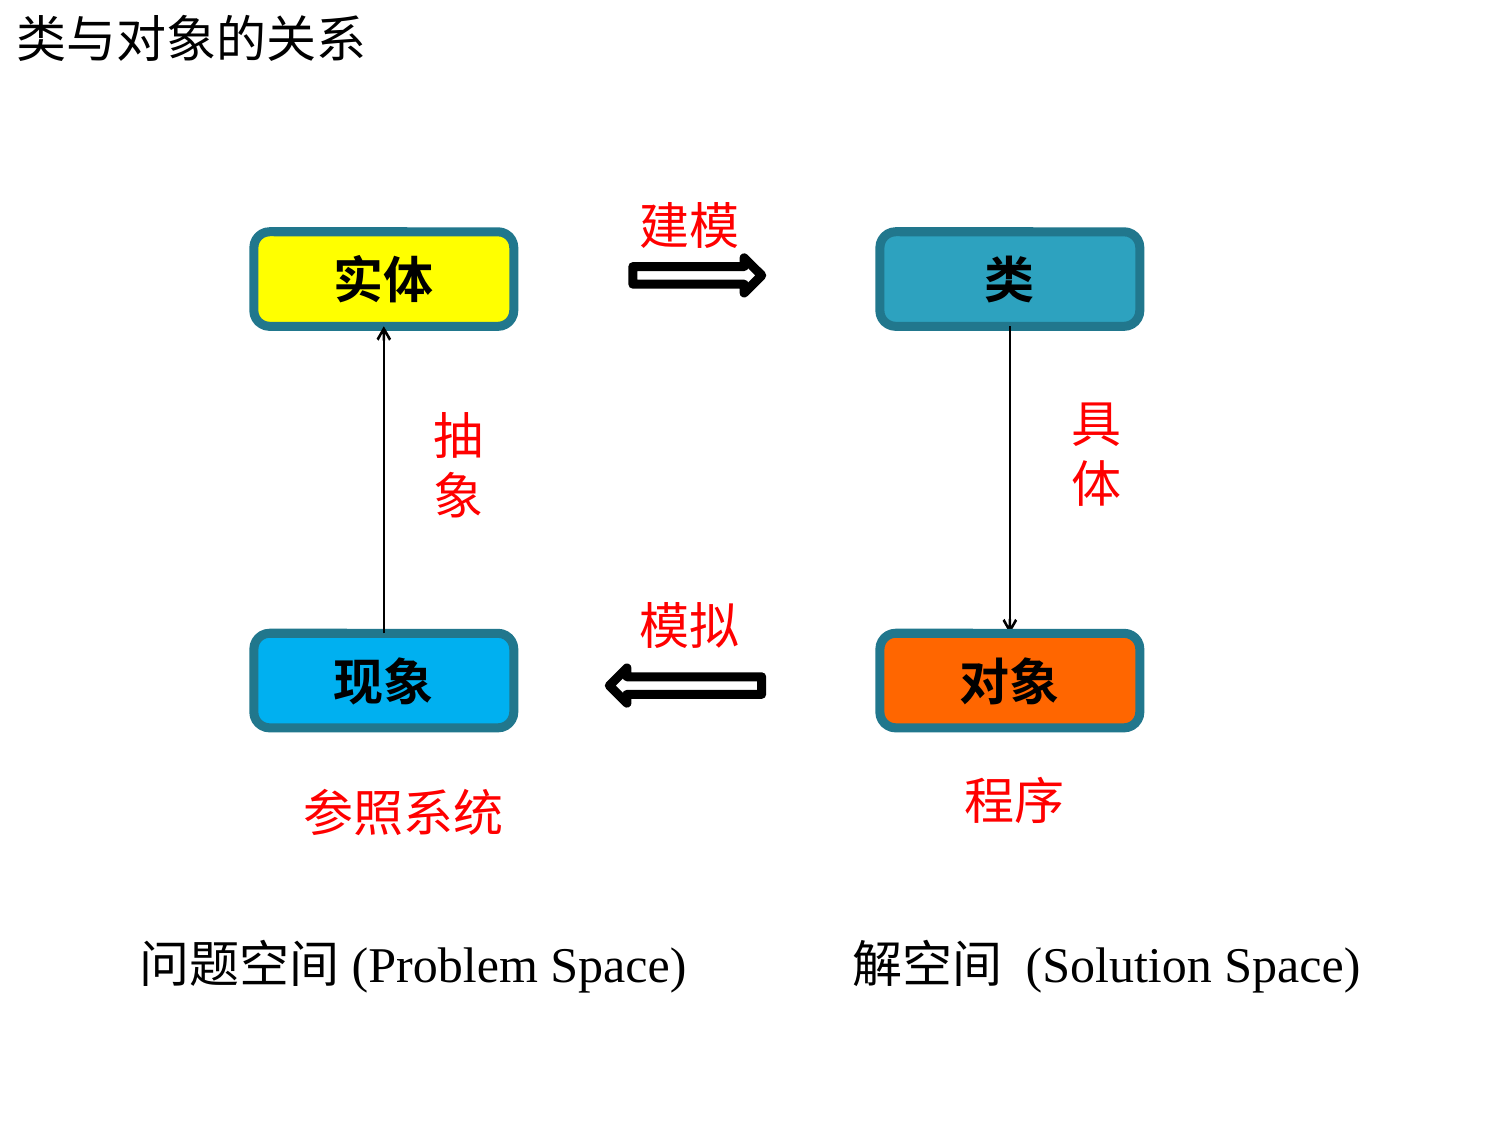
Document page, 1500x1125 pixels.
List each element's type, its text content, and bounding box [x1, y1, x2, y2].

text_box 问题空间(Problem Space) [124, 924, 725, 1000]
text_box 类 [875, 227, 1145, 331]
text_box [628, 253, 767, 298]
text_box [604, 663, 767, 708]
text_box 解空间 (Solution Space) [837, 924, 1400, 1000]
text_box 对象 [875, 628, 1145, 733]
text_box 抽象 [419, 397, 538, 532]
text_box 具体 [1056, 385, 1176, 521]
text_box 程序 [949, 762, 1100, 838]
text_box 现象 [249, 628, 519, 733]
text_box 模拟 [624, 587, 794, 663]
text_box 实体 [249, 227, 519, 331]
text_box 类与对象的关系 [1, 0, 382, 75]
text_box 参照系统 [289, 773, 526, 849]
text_box 建模 [624, 187, 806, 263]
